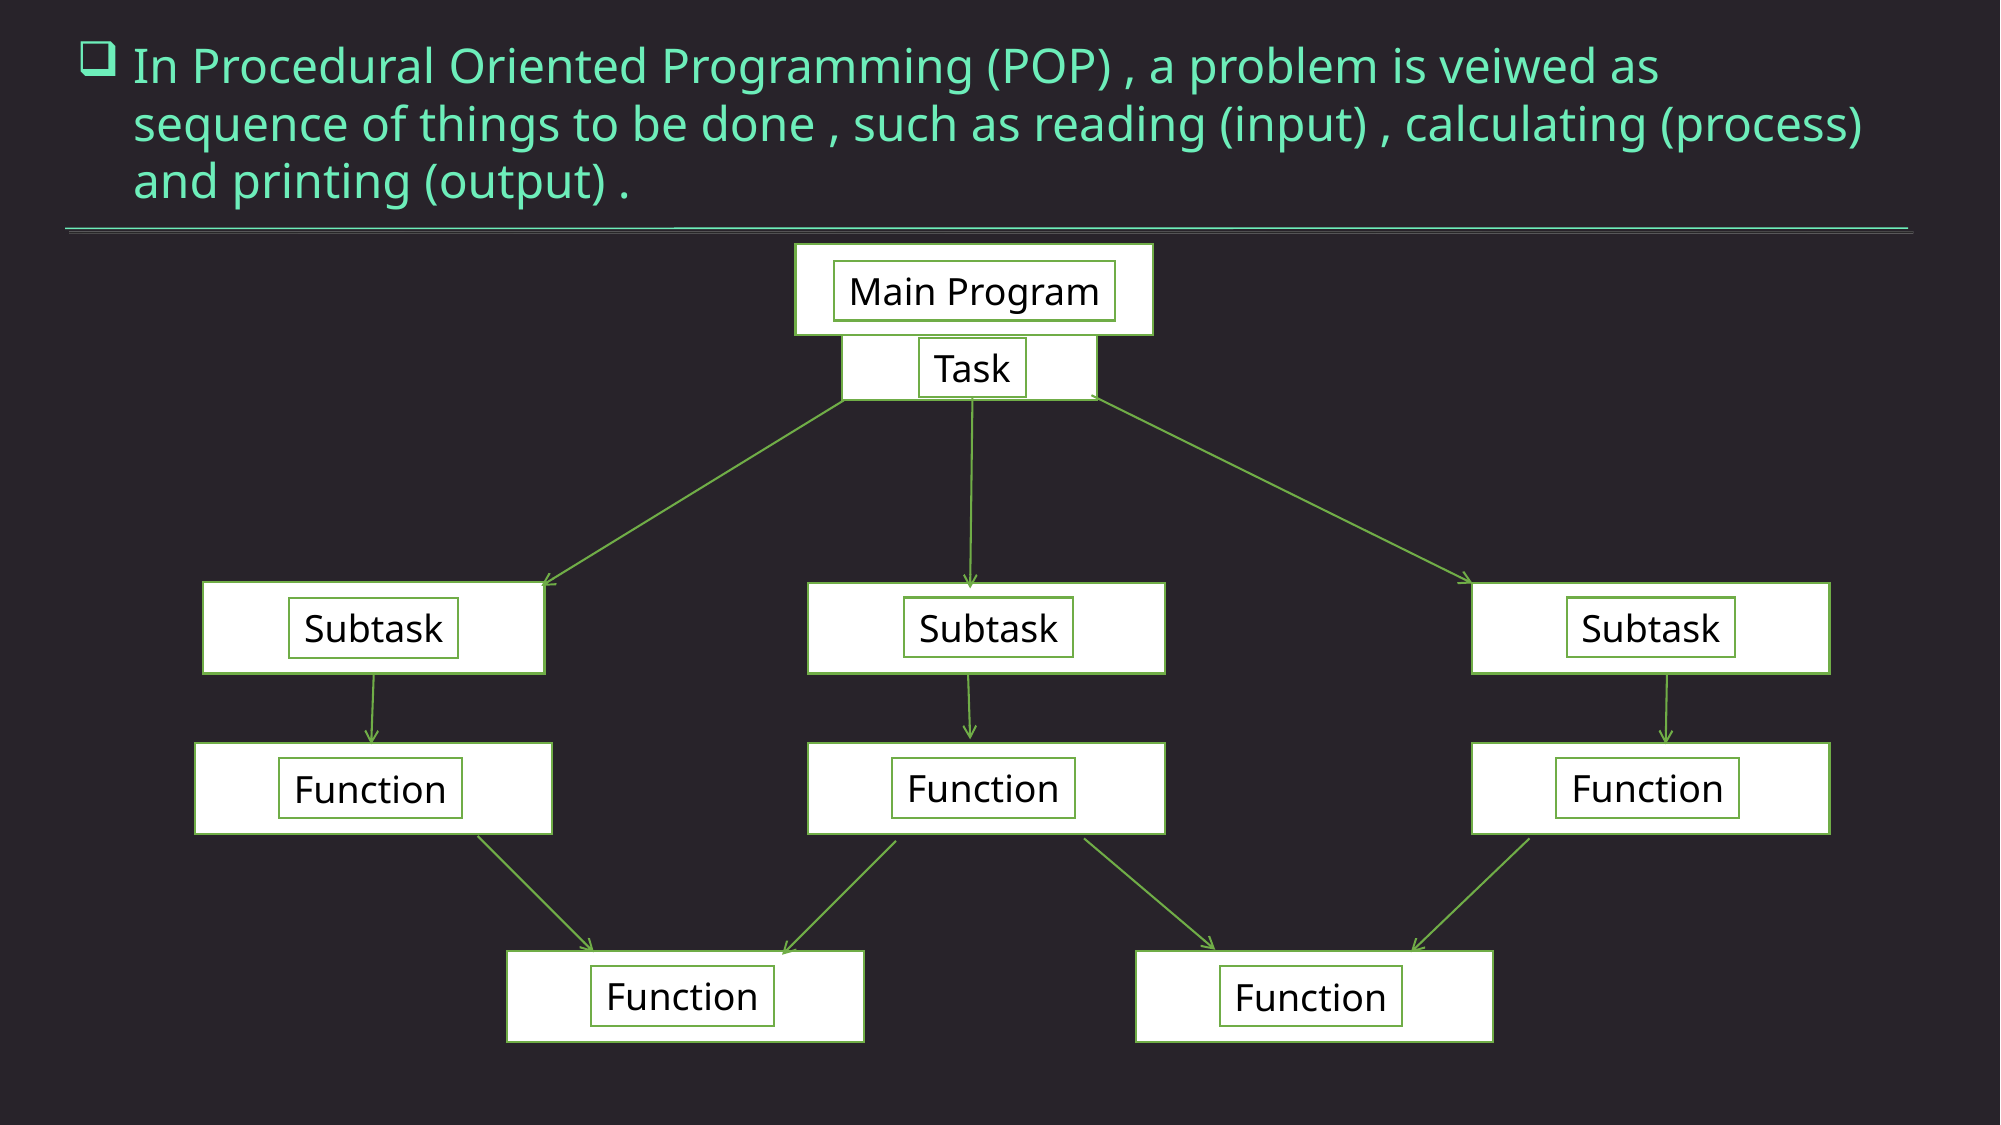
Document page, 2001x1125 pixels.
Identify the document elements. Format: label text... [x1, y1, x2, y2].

text_box Task [918, 337, 1027, 398]
text_box Main Program [833, 260, 1116, 322]
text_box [1410, 838, 1530, 953]
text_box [1084, 838, 1216, 950]
text_box Function [590, 965, 775, 1027]
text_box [781, 840, 896, 955]
text_box Function [1555, 757, 1740, 819]
text_box [194, 742, 553, 835]
text_box [1135, 950, 1494, 1043]
text_box [506, 950, 865, 1043]
text_box Function [1219, 965, 1403, 1027]
text_box Subtask [903, 596, 1074, 658]
text_box [1471, 742, 1831, 835]
text_box [841, 334, 1098, 401]
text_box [477, 835, 594, 953]
text_box [807, 742, 1166, 835]
text_box [202, 581, 546, 675]
text_box Function [891, 757, 1076, 819]
text_box [807, 582, 1166, 675]
text_box [1471, 582, 1831, 675]
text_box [1091, 395, 1473, 584]
text_box Subtask [288, 597, 459, 659]
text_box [541, 400, 844, 586]
text_box [794, 243, 1154, 336]
text_box In Procedural Oriented Programming (POP) , a problem is veiwed as sequence of things to be done , such as reading (input) , calculating (process) and printing (output) . [62, 28, 1905, 216]
text_box Function [278, 757, 463, 819]
text_box Subtask [1566, 596, 1736, 658]
